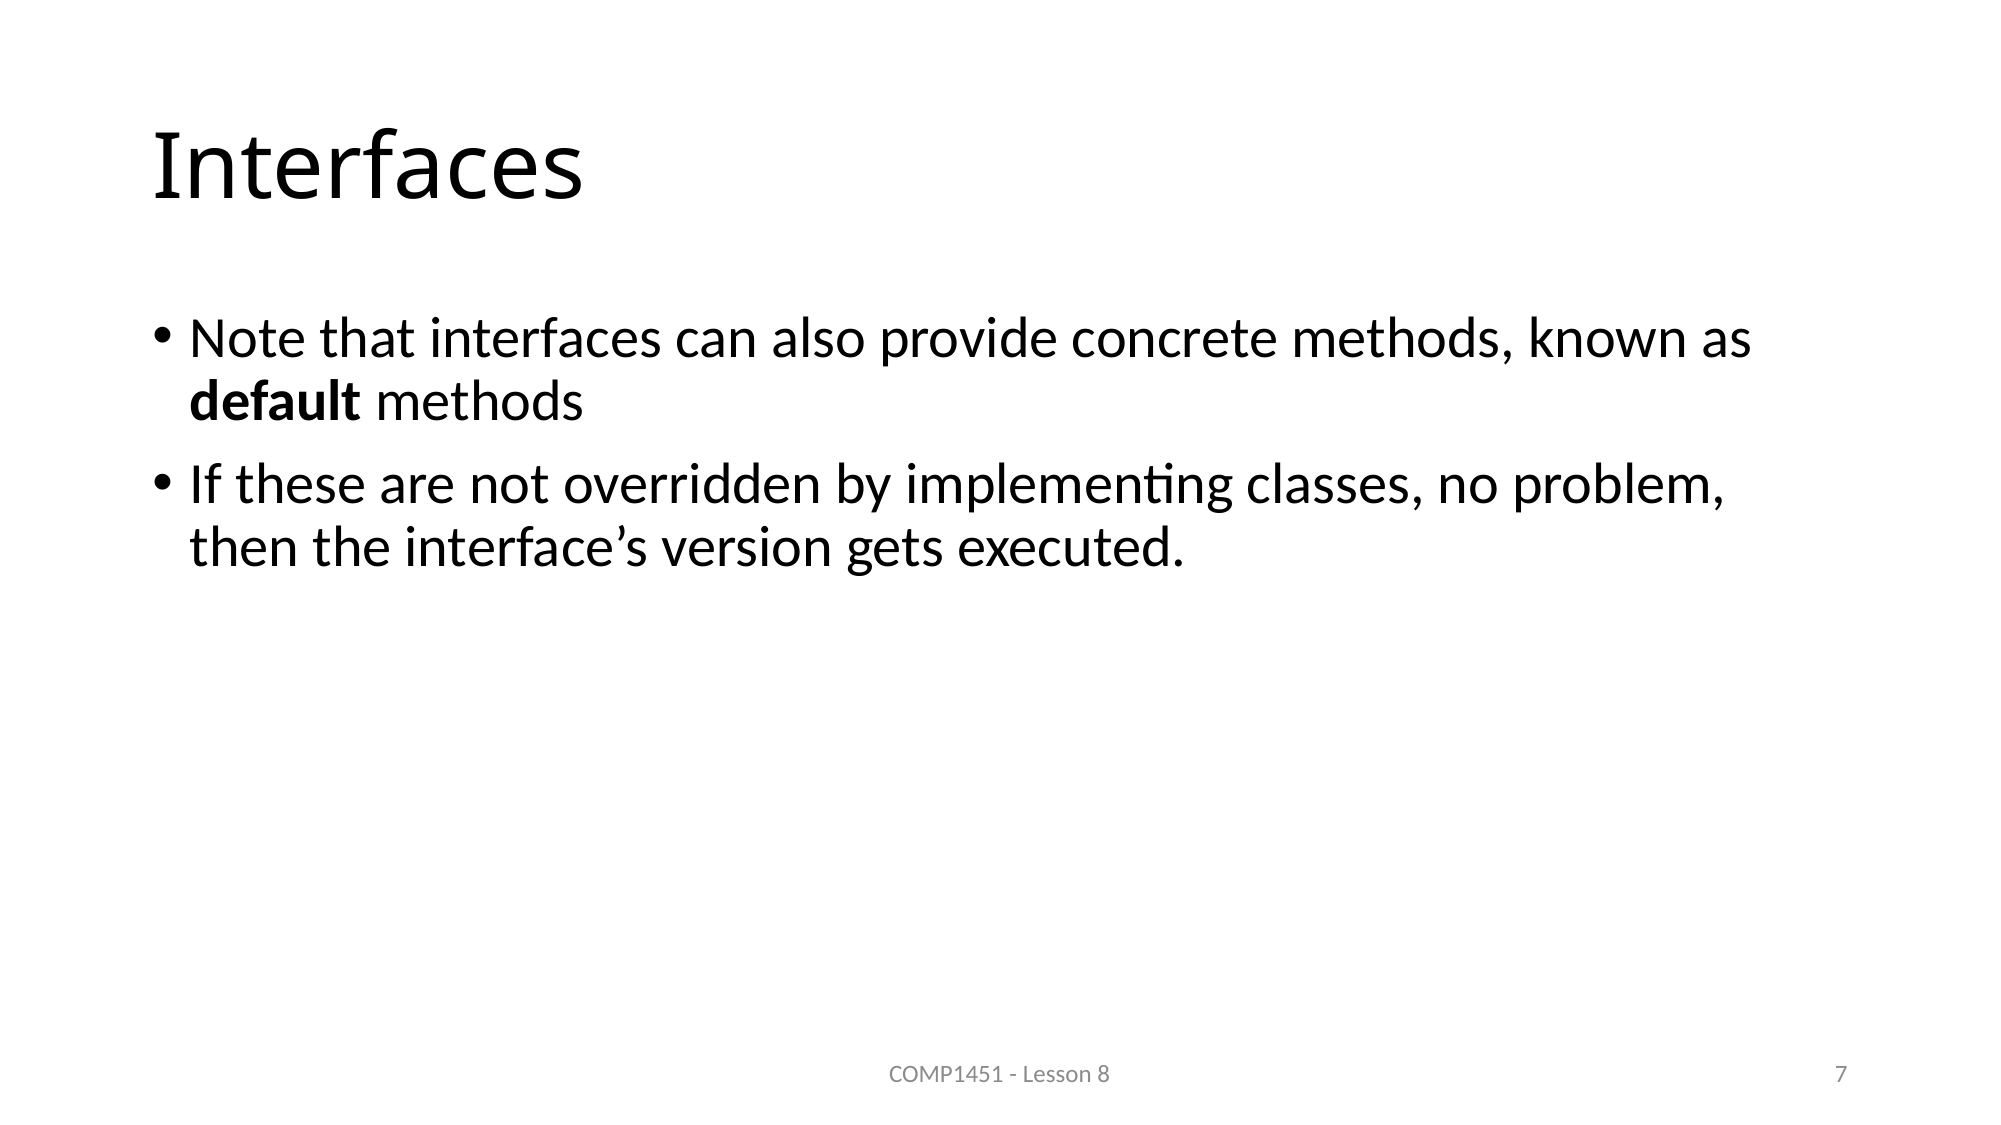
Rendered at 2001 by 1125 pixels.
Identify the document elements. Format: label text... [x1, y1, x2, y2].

footer COMP1451 - Lesson 8 [662, 1042, 1338, 1103]
title Interfaces [137, 59, 1863, 278]
slide_number 7 [1412, 1042, 1863, 1103]
list Note that interfaces can also provide concrete methods, known as default methods If these are not overridden by implementing classes, no problem, then the interface’s version gets executed. [137, 299, 1863, 1014]
